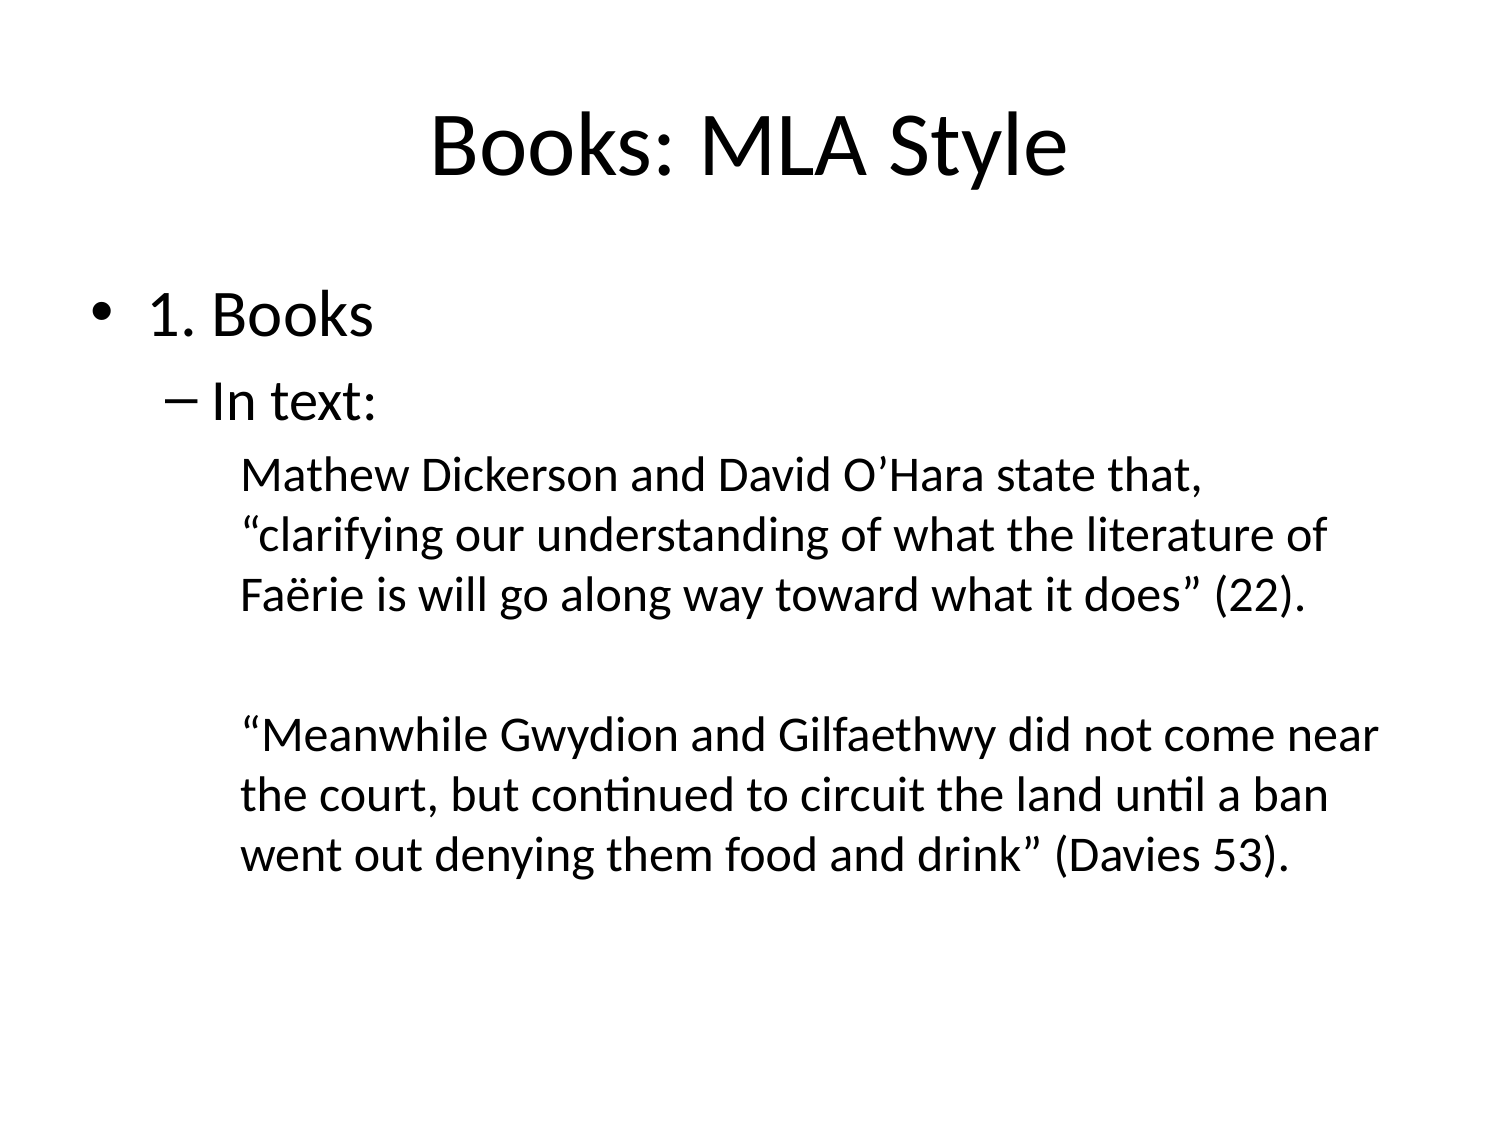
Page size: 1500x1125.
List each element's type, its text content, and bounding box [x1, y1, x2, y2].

list 1. Books In text: Mathew Dickerson and David O’Hara state that, “clarifying our understanding of what the literature of Faërie is will go along way toward what it does” (22). “Meanwhile Gwydion and Gilfaethwy did not come near the court, but continued to circuit the land until a ban went out denying them food and drink” (Davies 53). [75, 262, 1425, 1005]
title Books: MLA Style [75, 45, 1425, 233]
